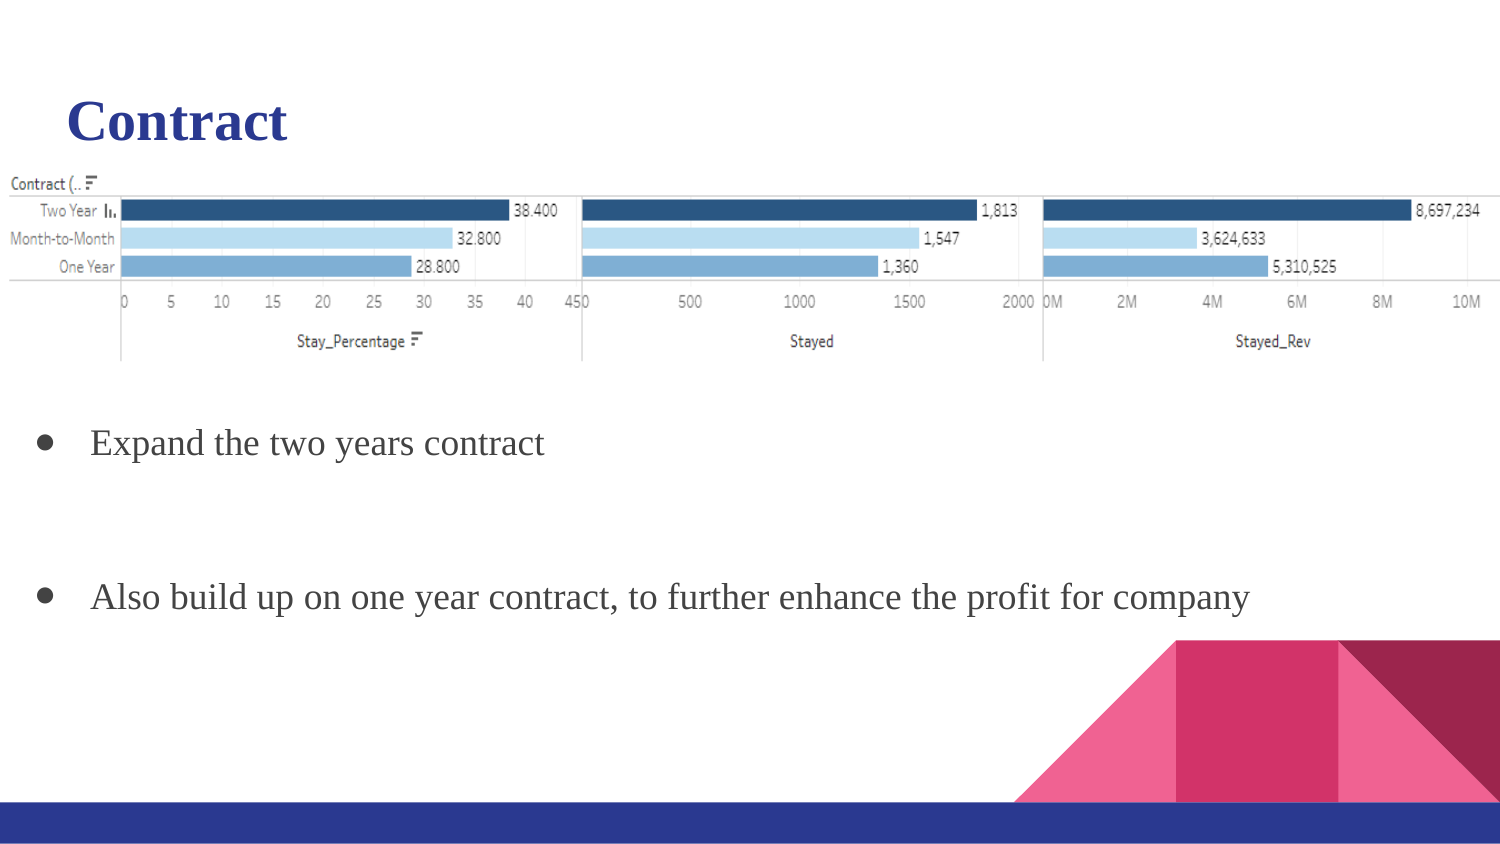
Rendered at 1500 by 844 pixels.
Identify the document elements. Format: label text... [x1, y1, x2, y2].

list Expand the two years contract Also build up on one year contract, to further enhance the profit for company [0, 396, 1398, 641]
picture [6, 166, 1500, 375]
title Contract [51, 67, 1449, 165]
